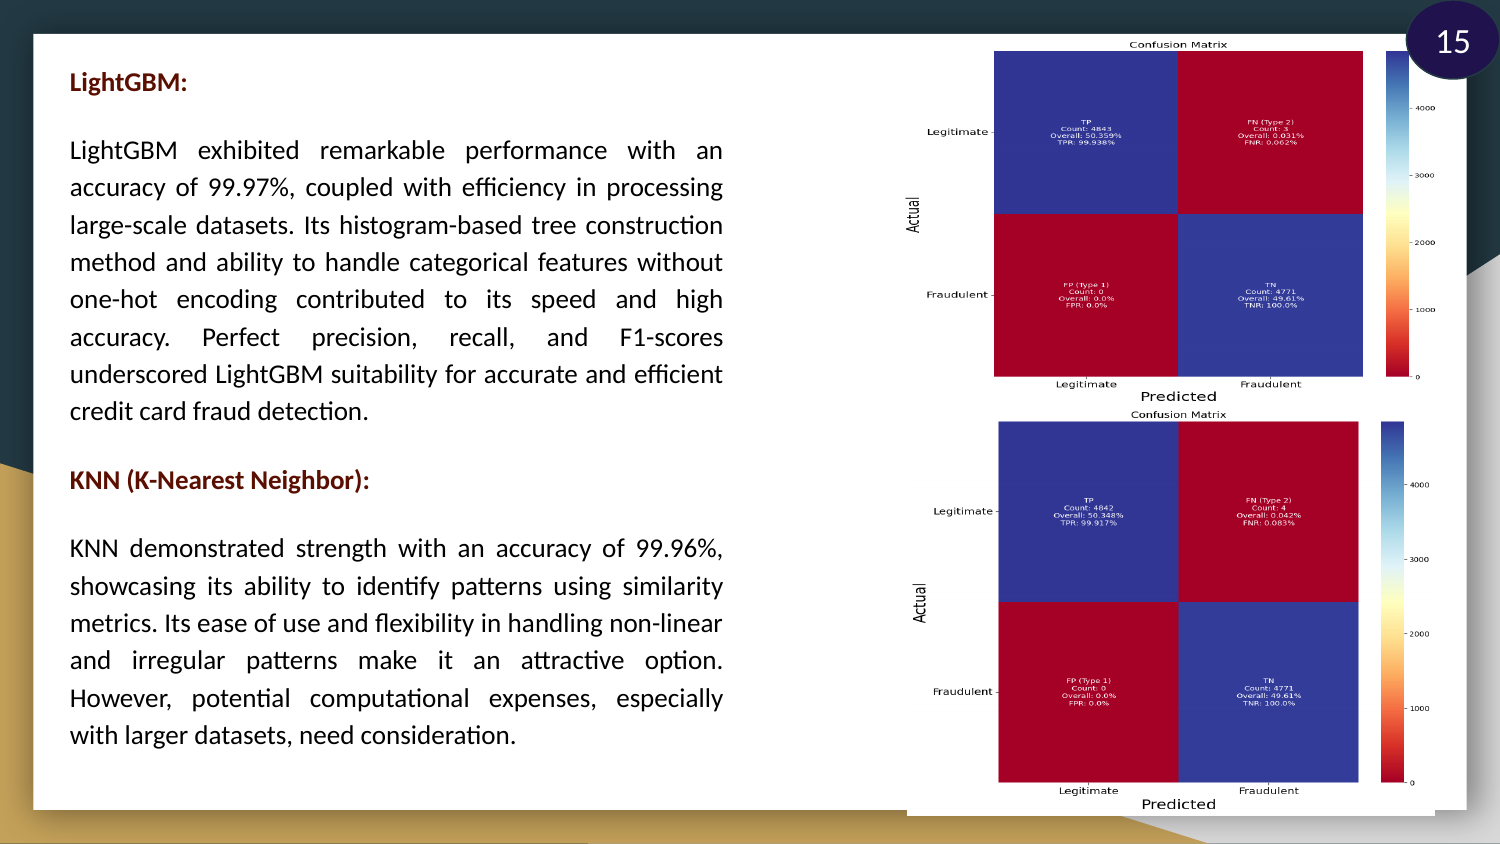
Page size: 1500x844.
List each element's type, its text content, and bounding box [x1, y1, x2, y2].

text_box 15 [1406, 0, 1500, 79]
picture [899, 37, 1442, 816]
list LightGBM: LightGBM exhibited remarkable performance with an accuracy of 99.97%, coupled with efficiency in processing large-scale datasets. Its histogram-based tree construction method and ability to handle categorical features without one-hot encoding contributed to its speed and high accuracy. Perfect precision, recall, and F1-scores underscored LightGBM suitability for accurate and efficient credit card fraud detection. KNN (K-Nearest Neighbor): KNN demonstrated strength with an accuracy of 99.96%, showcasing its ability to identify patterns using similarity metrics. Its ease of use and flexibility in handling non-linear and irregular patterns make it an attractive option. However, potential computational expenses, especially with larger datasets, need consideration. [55, 44, 739, 816]
